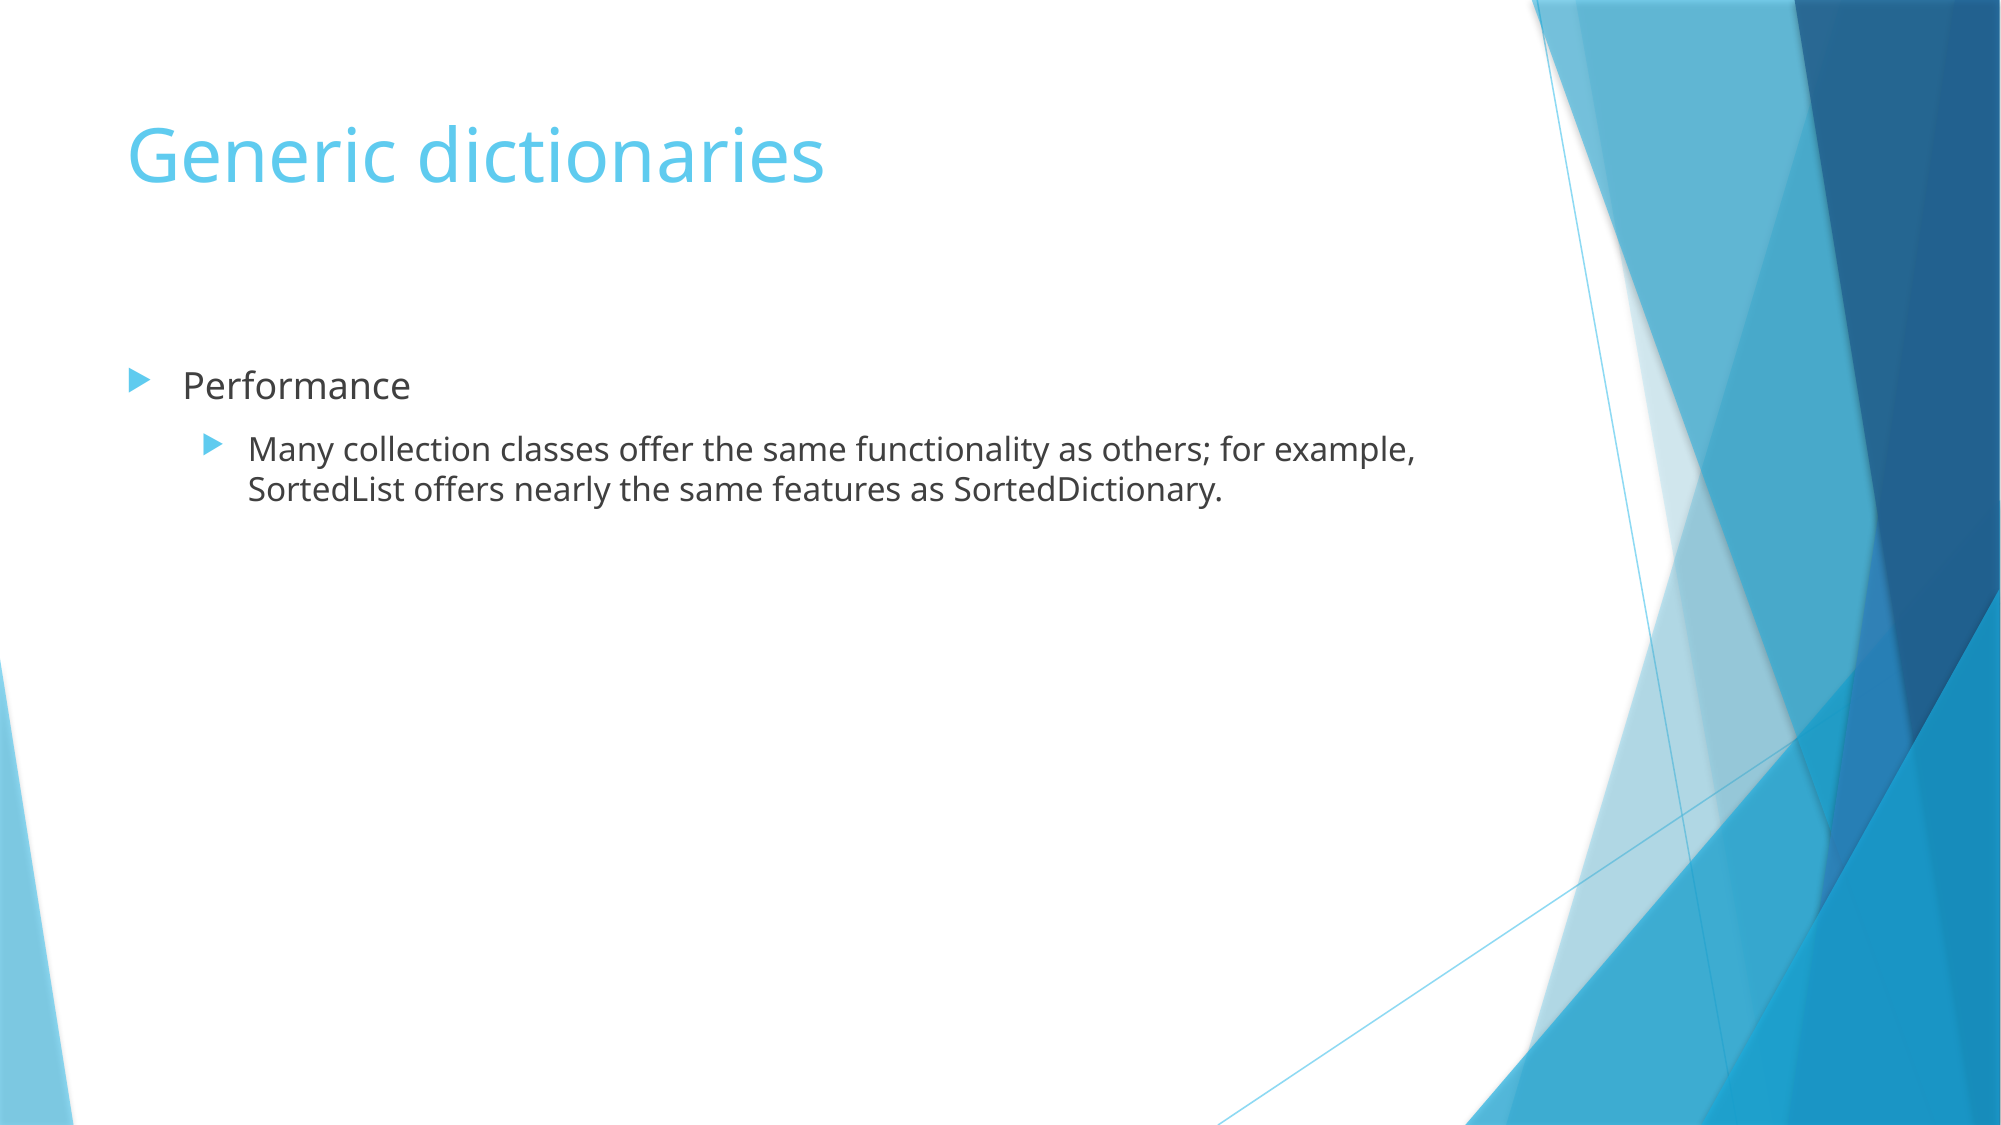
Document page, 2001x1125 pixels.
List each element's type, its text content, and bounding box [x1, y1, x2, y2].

title Generic dictionaries [111, 99, 1522, 317]
list Performance Many collection classes offer the same functionality as others; for example, SortedList offers nearly the same features as SortedDictionary. [111, 354, 1522, 992]
